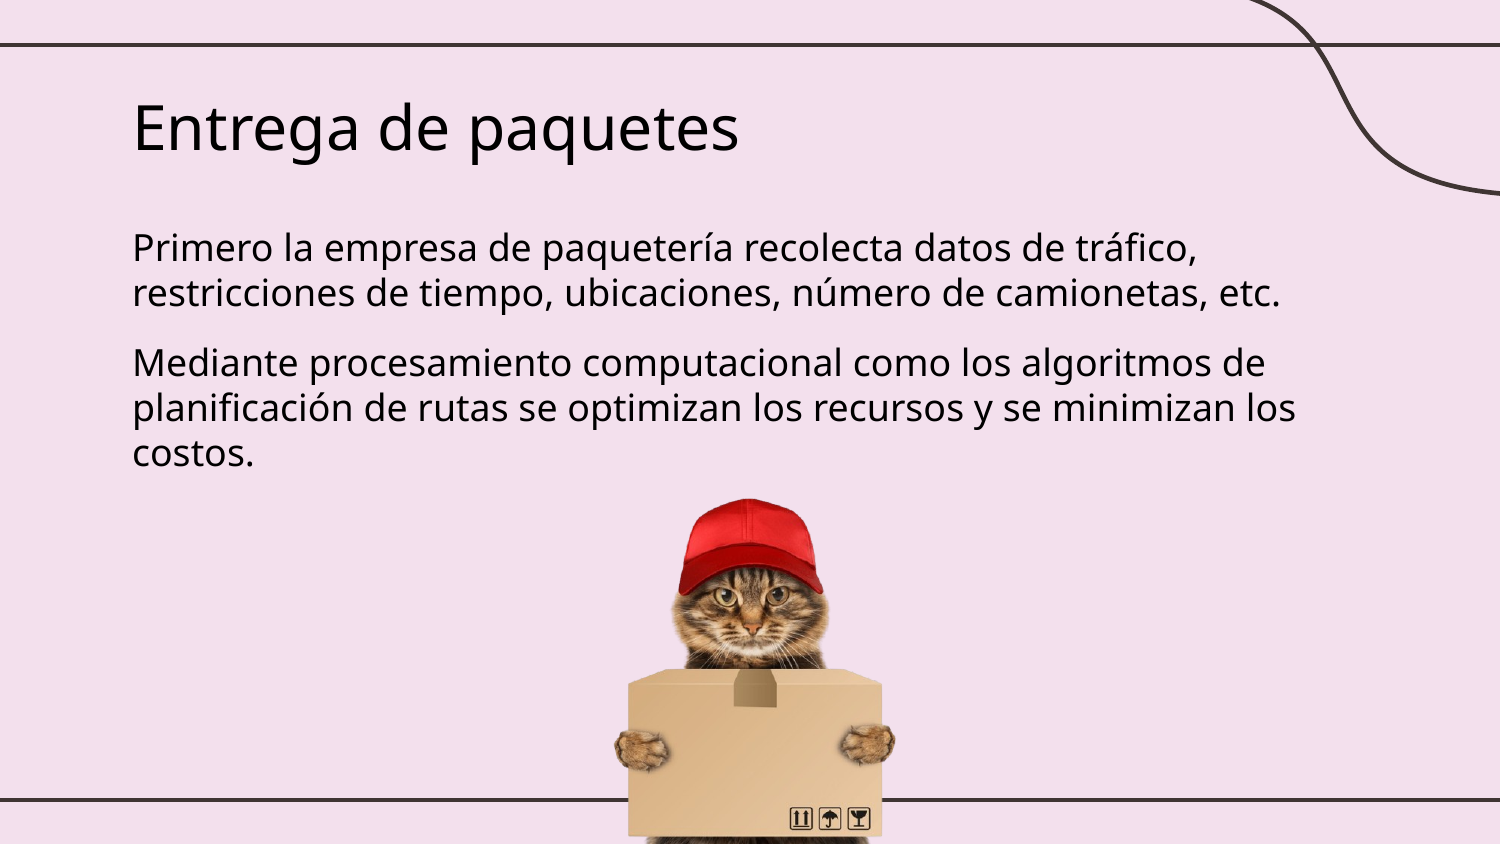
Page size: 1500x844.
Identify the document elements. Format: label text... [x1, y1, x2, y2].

list Primero la empresa de paquetería recolecta datos de tráfico, restricciones de tiempo, ubicaciones, número de camionetas, etc. Mediante procesamiento computacional como los algoritmos de planificación de rutas se optimizan los recursos y se minimizan los costos. [116, 208, 1383, 469]
picture [562, 477, 938, 844]
title Entrega de paquetes [116, 72, 890, 167]
